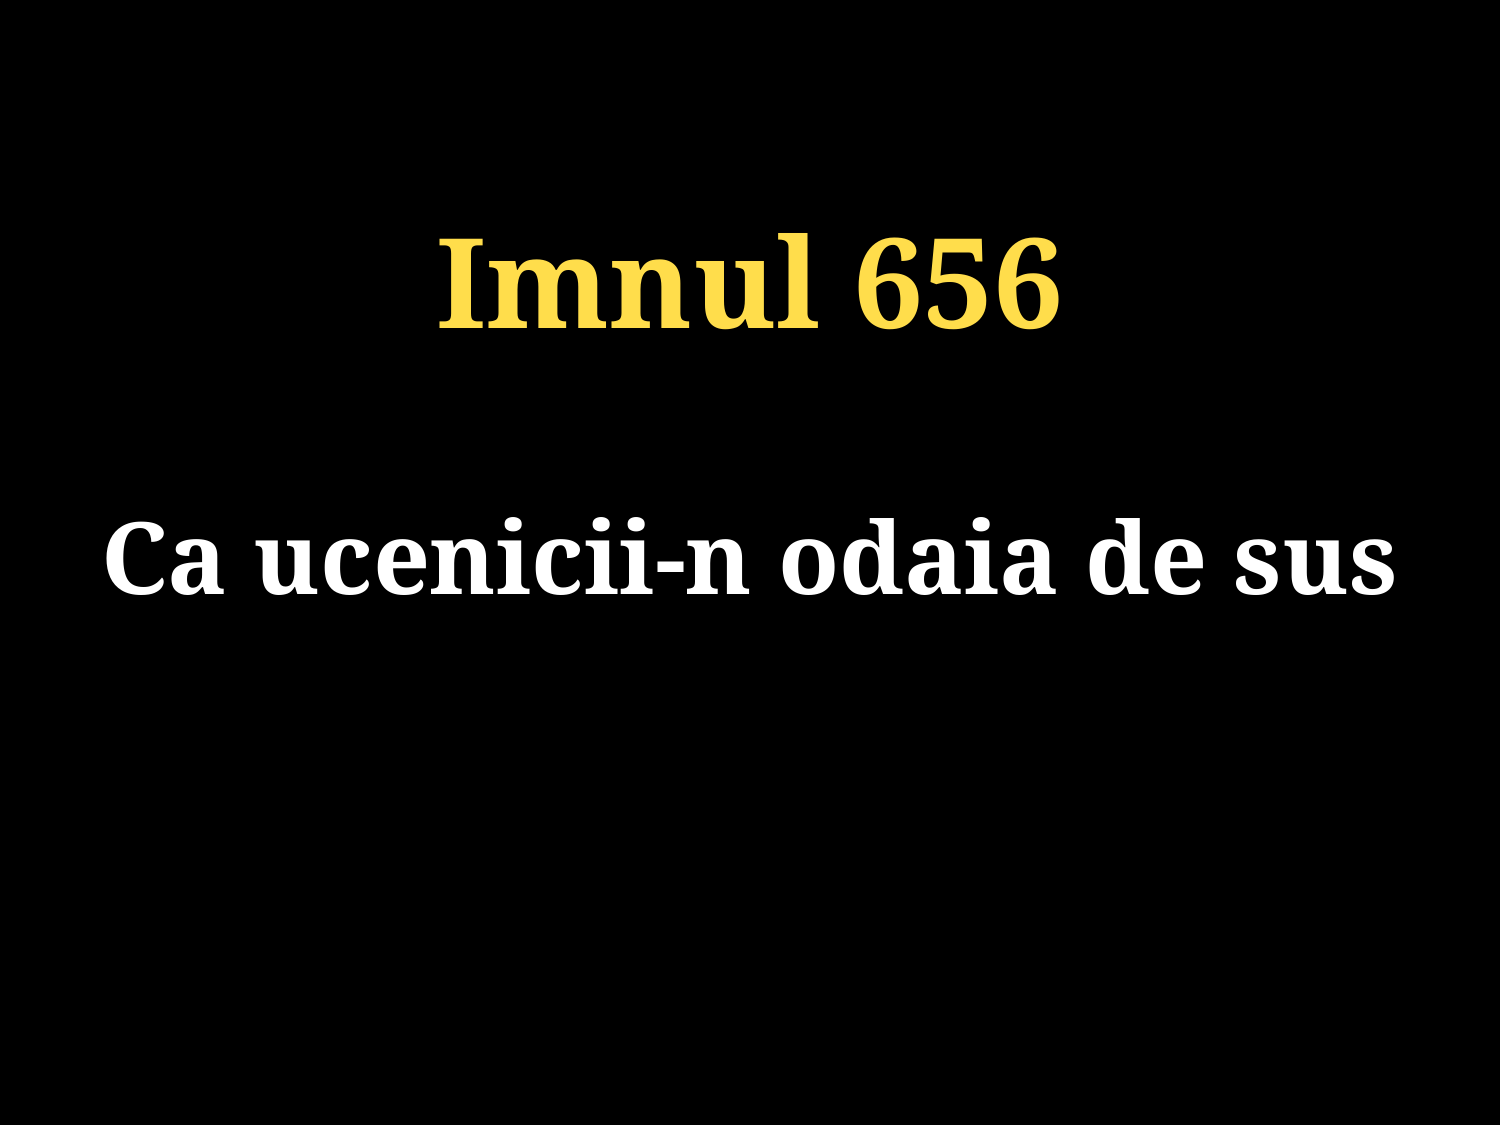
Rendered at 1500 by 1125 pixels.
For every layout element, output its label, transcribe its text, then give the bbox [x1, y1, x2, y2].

text_box Imnul 656 [0, 195, 1500, 361]
text_box Ca ucenicii-n odaia de sus [0, 487, 1500, 623]
